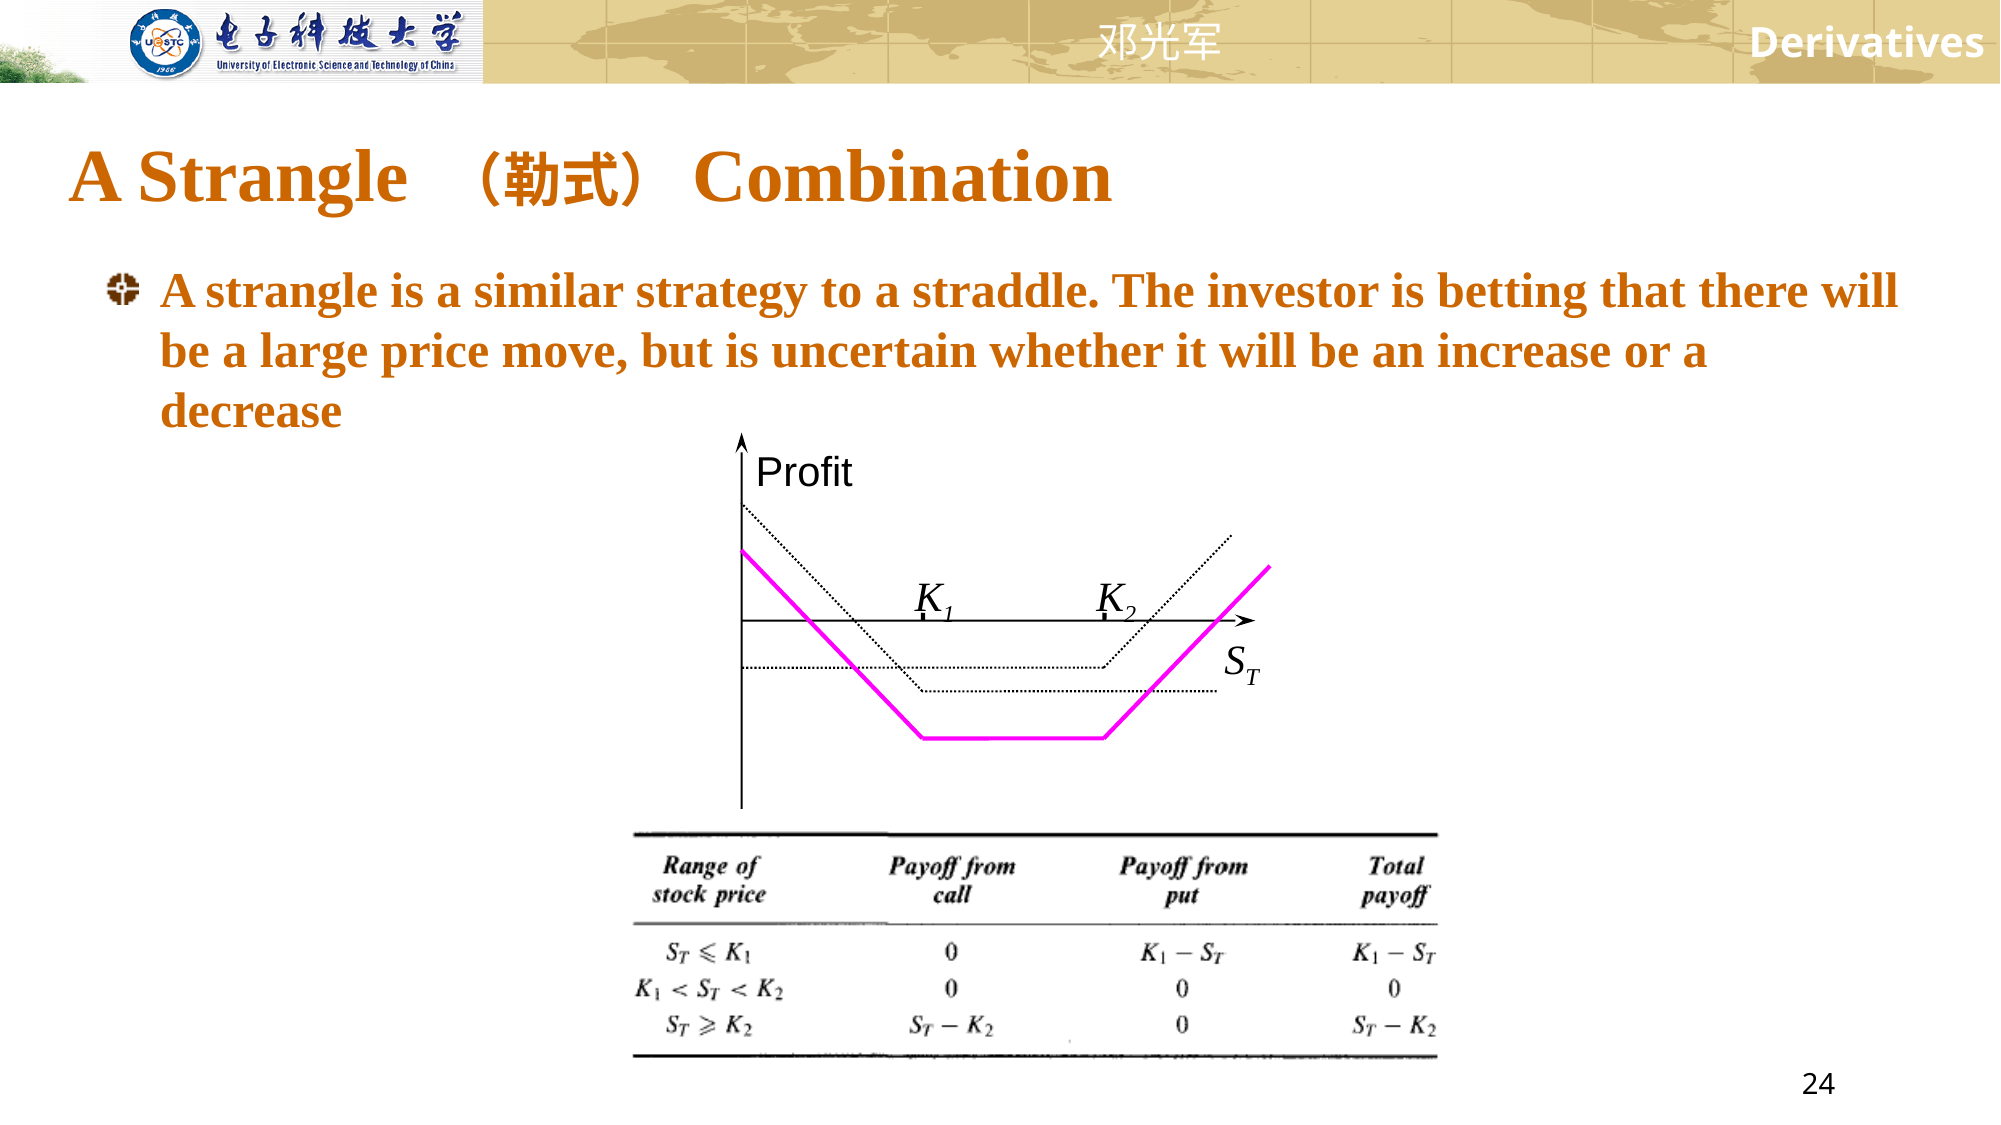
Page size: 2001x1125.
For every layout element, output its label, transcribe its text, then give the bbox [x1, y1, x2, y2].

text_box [739, 432, 1276, 809]
picture [103, 269, 139, 305]
picture [0, 0, 483, 83]
list A strangle is a similar strategy to a straddle. The investor is betting that there will be a large price move, but is uncertain whether it will be an increase or a decrease [88, 249, 1919, 468]
picture [622, 822, 1449, 1066]
title A Strangle （勒式）Combination [53, 78, 1754, 266]
